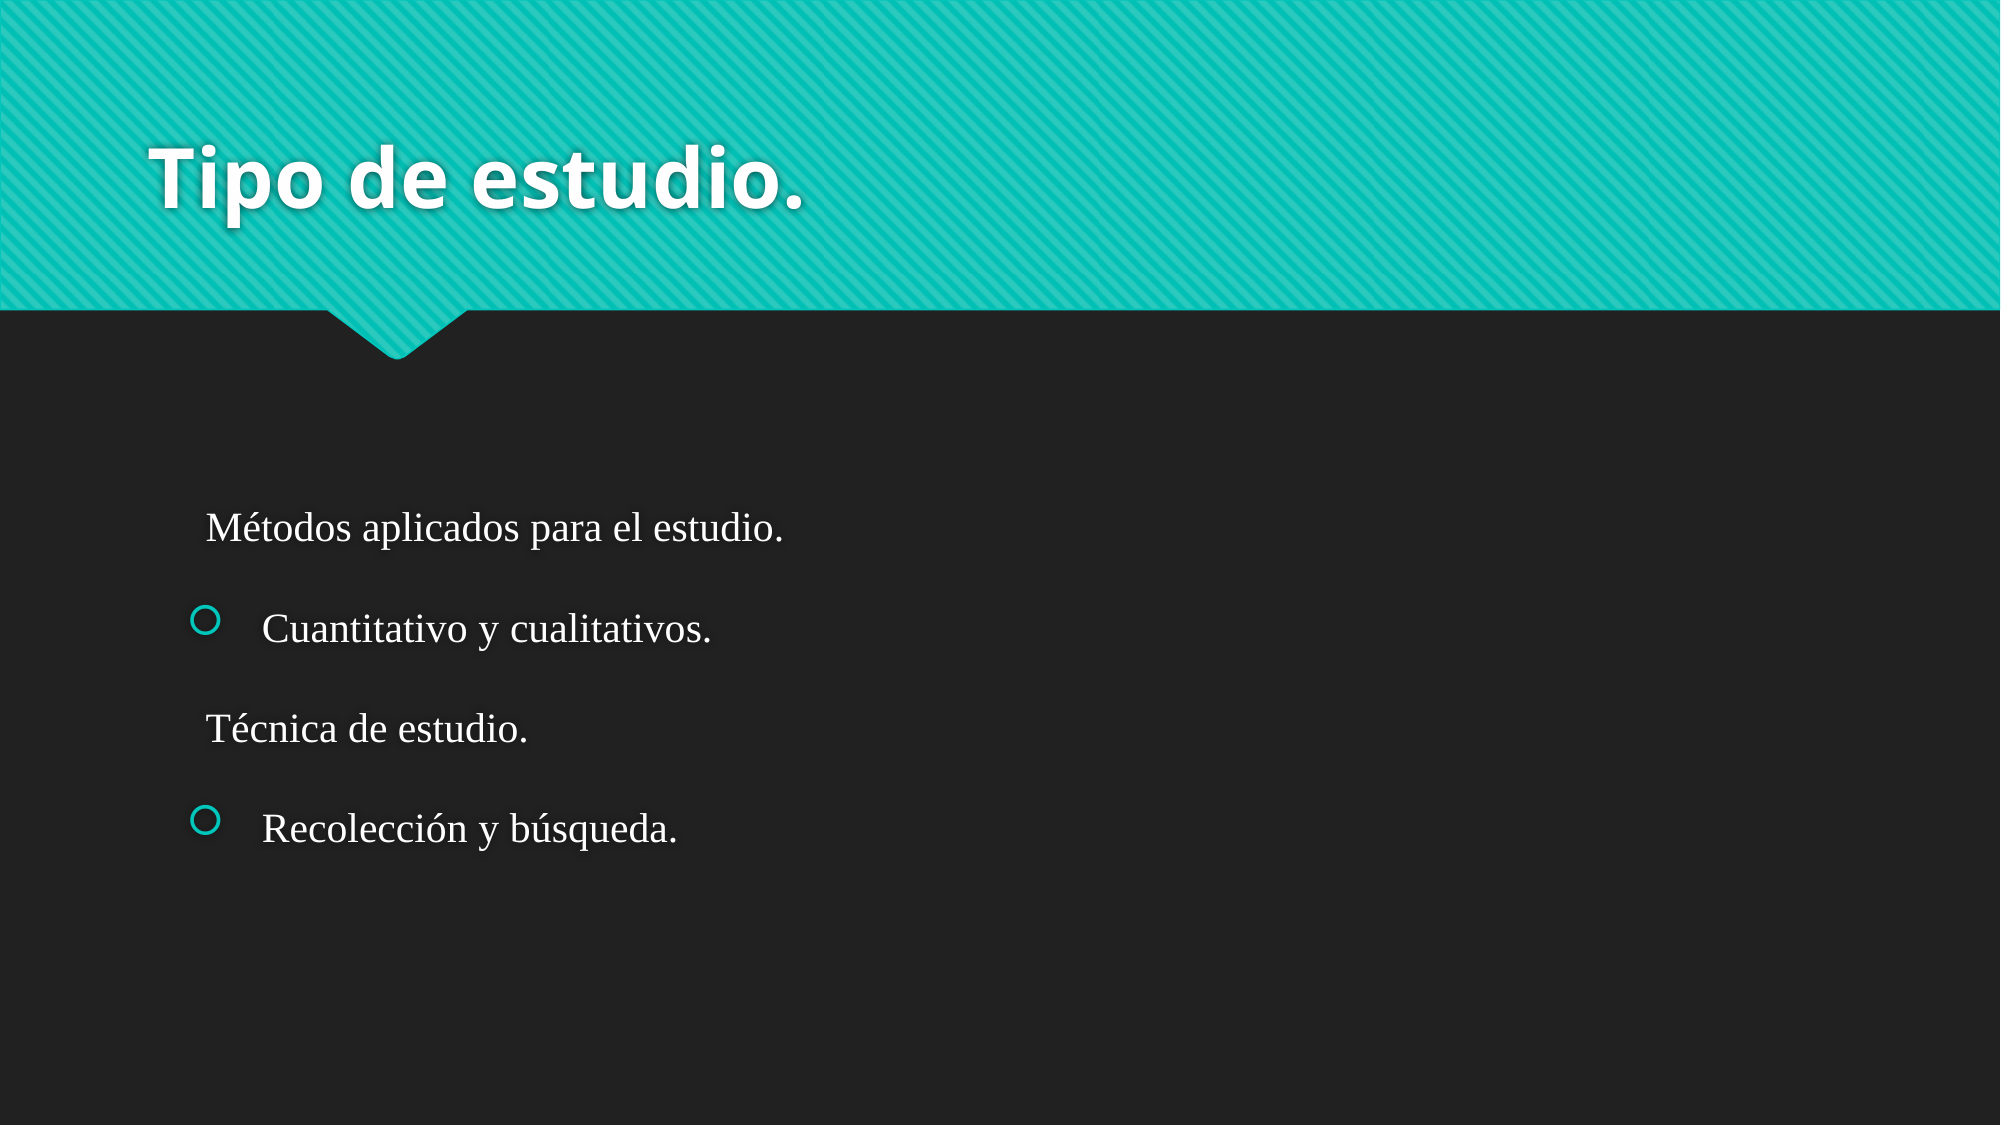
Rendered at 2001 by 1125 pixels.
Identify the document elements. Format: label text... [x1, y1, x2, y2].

list Métodos aplicados para el estudio. Cuantitativo y cualitativos. Técnica de estudio. Recolección y búsqueda. [134, 364, 1866, 962]
title Tipo de estudio. [132, 73, 1868, 233]
